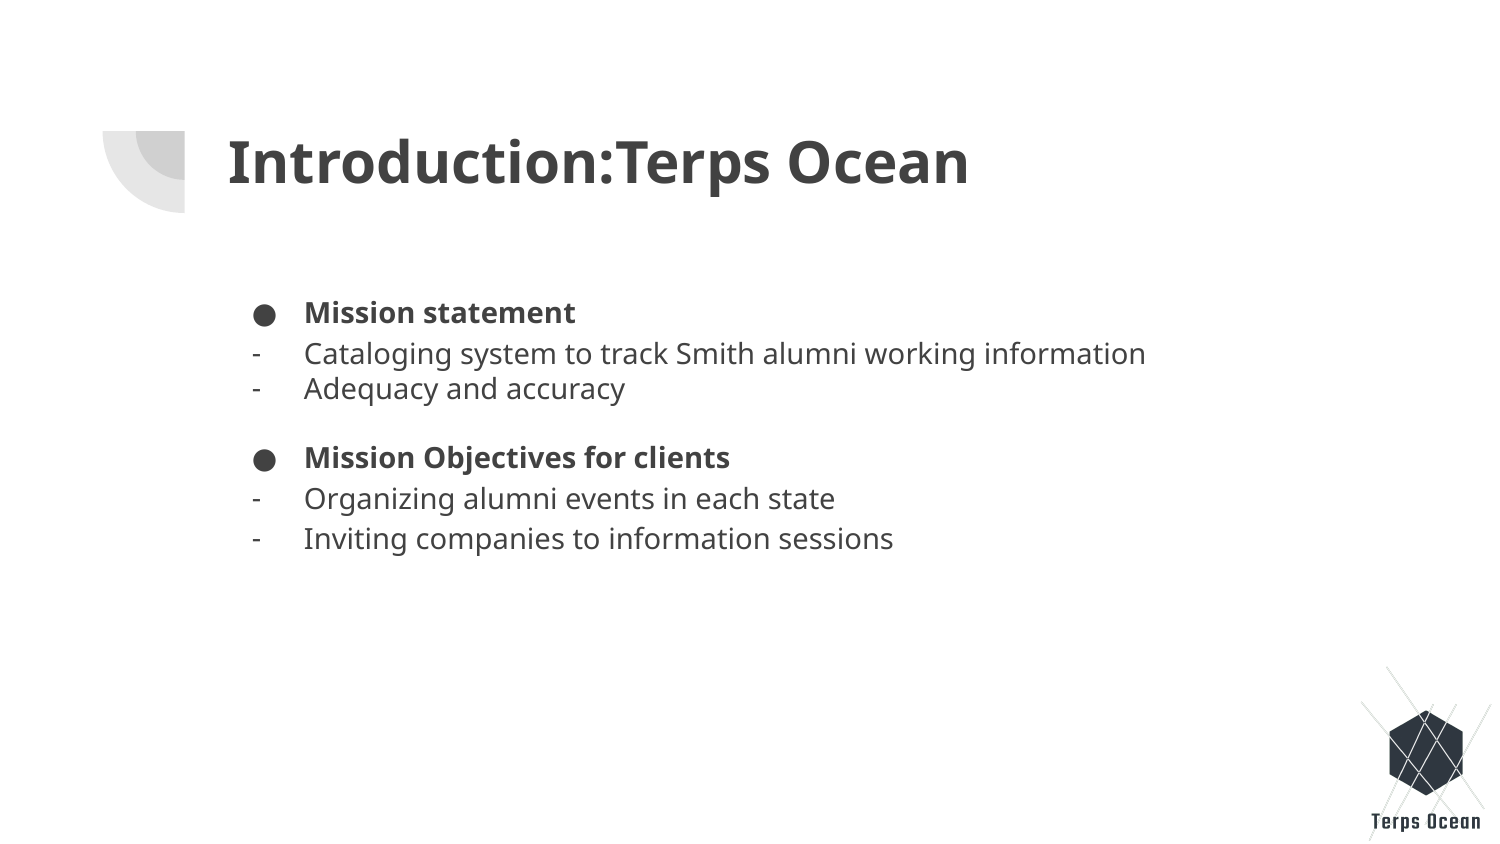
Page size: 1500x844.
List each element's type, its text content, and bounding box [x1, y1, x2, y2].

list Mission statement Cataloging system to track Smith alumni working information Adequacy and accuracy Mission Objectives for clients Organizing alumni events in each state Inviting companies to information sessions [213, 274, 1368, 692]
title Introduction:Terps Ocean [213, 110, 1368, 274]
picture [1349, 665, 1500, 844]
